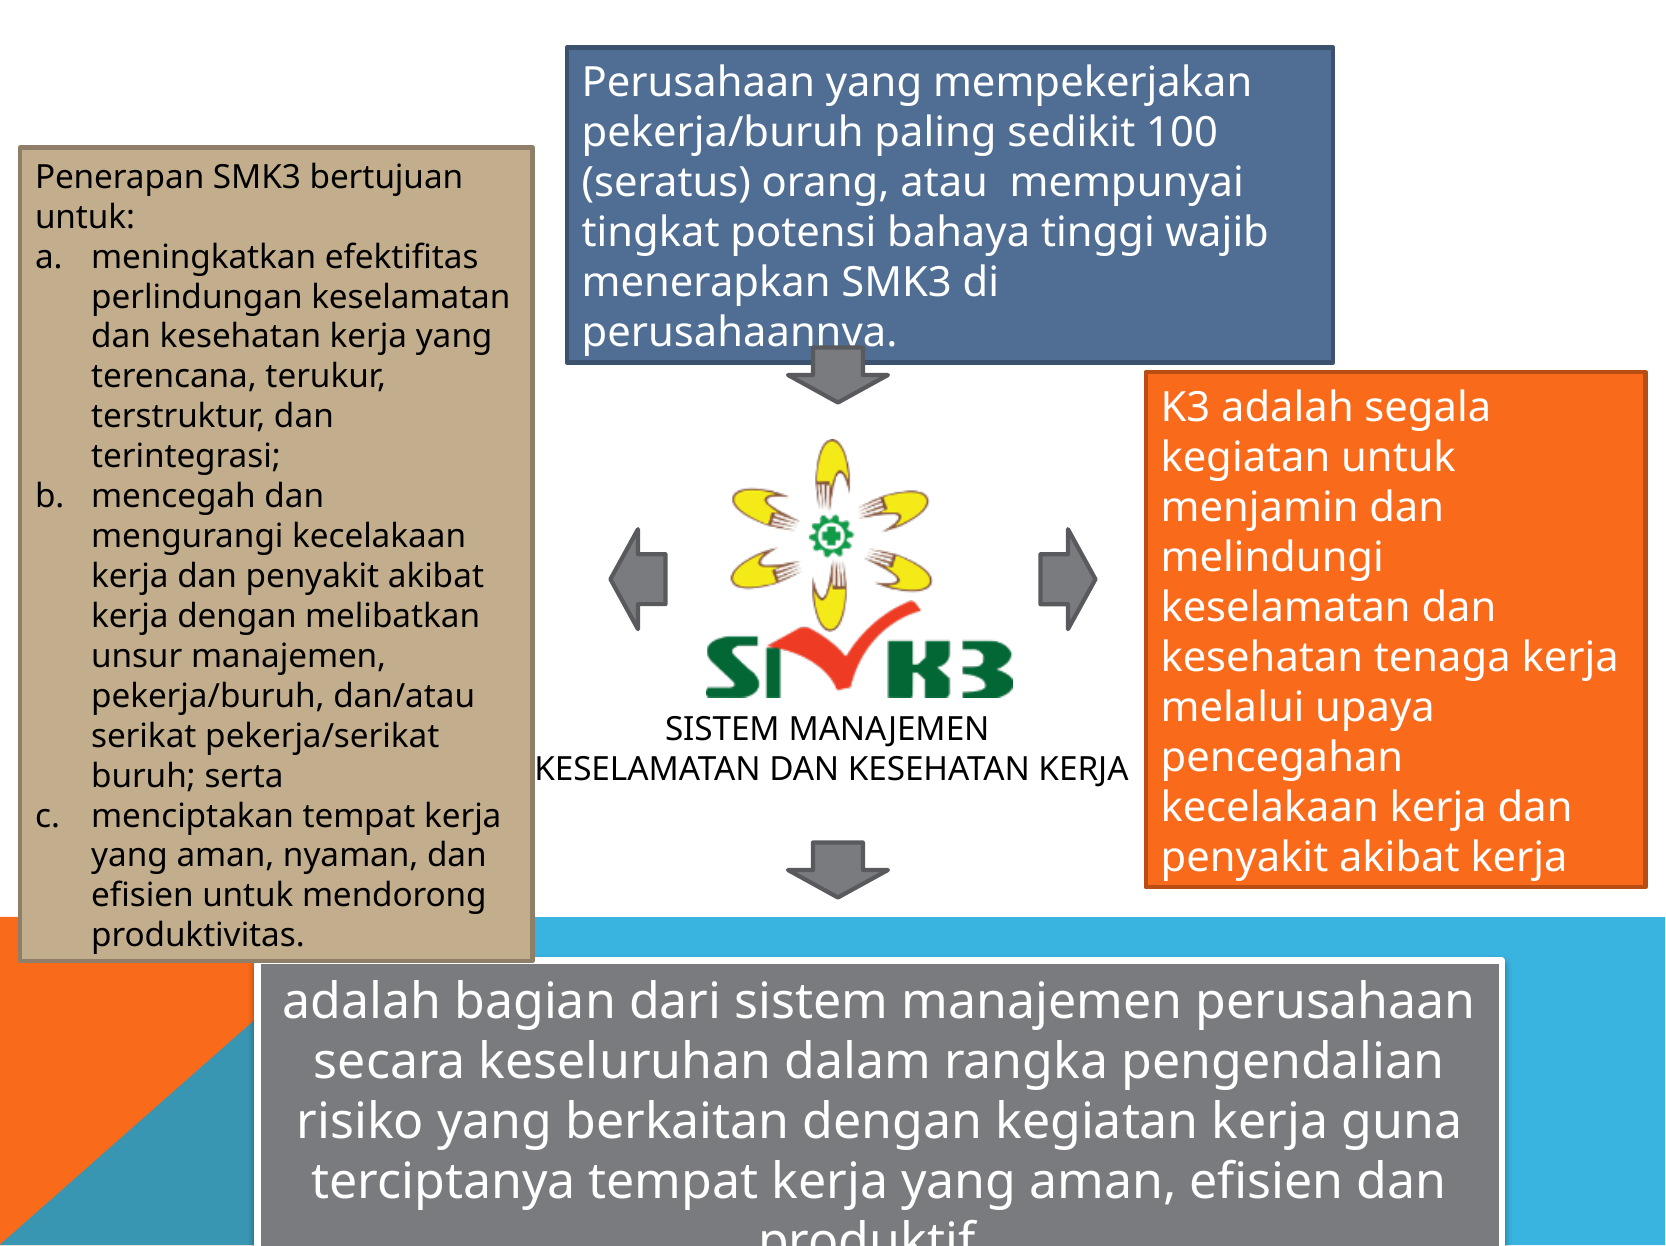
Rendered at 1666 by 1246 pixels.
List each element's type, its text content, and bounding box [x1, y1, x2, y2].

text_box [1038, 527, 1098, 632]
text_box K3 adalah segala kegiatan untuk menjamin dan melindungi keselamatan dan kesehatan tenaga kerja melalui upaya pencegahan kecelakaan kerja dan penyakit akibat kerja [1144, 370, 1648, 889]
text_box [608, 527, 668, 632]
text_box Penerapan SMK3 bertujuan untuk: meningkatkan efektifitas perlindungan keselamatan dan kesehatan kerja yang terencana, terukur, terstruktur, dan terintegrasi; mencegah dan mengurangi kecelakaan kerja dan penyakit akibat kerja dengan melibatkan unsur manajemen, pekerja/buruh, dan/atau serikat pekerja/serikat buruh; serta menciptakan tempat kerja yang aman, nyaman, dan efisien untuk mendorong produktivitas. [18, 145, 535, 963]
title Sistem Manajemen Keselamatan dan Kesehatan Kerja [535, 635, 1144, 810]
text_box [785, 840, 890, 900]
text_box adalah bagian dari sistem manajemen perusahaan secara keseluruhan dalam rangka pengendalian risiko yang berkaitan dengan kegiatan kerja guna terciptanya tempat kerja yang aman, efisien dan produktif. [254, 957, 1505, 1246]
text_box Perusahaan yang mempekerjakan pekerja/buruh paling sedikit 100 (seratus) orang, atau mempunyai tingkat potensi bahaya tinggi wajib menerapkan SMK3 di perusahaannya. [565, 45, 1335, 365]
text_box [785, 345, 890, 405]
picture [706, 439, 1014, 698]
